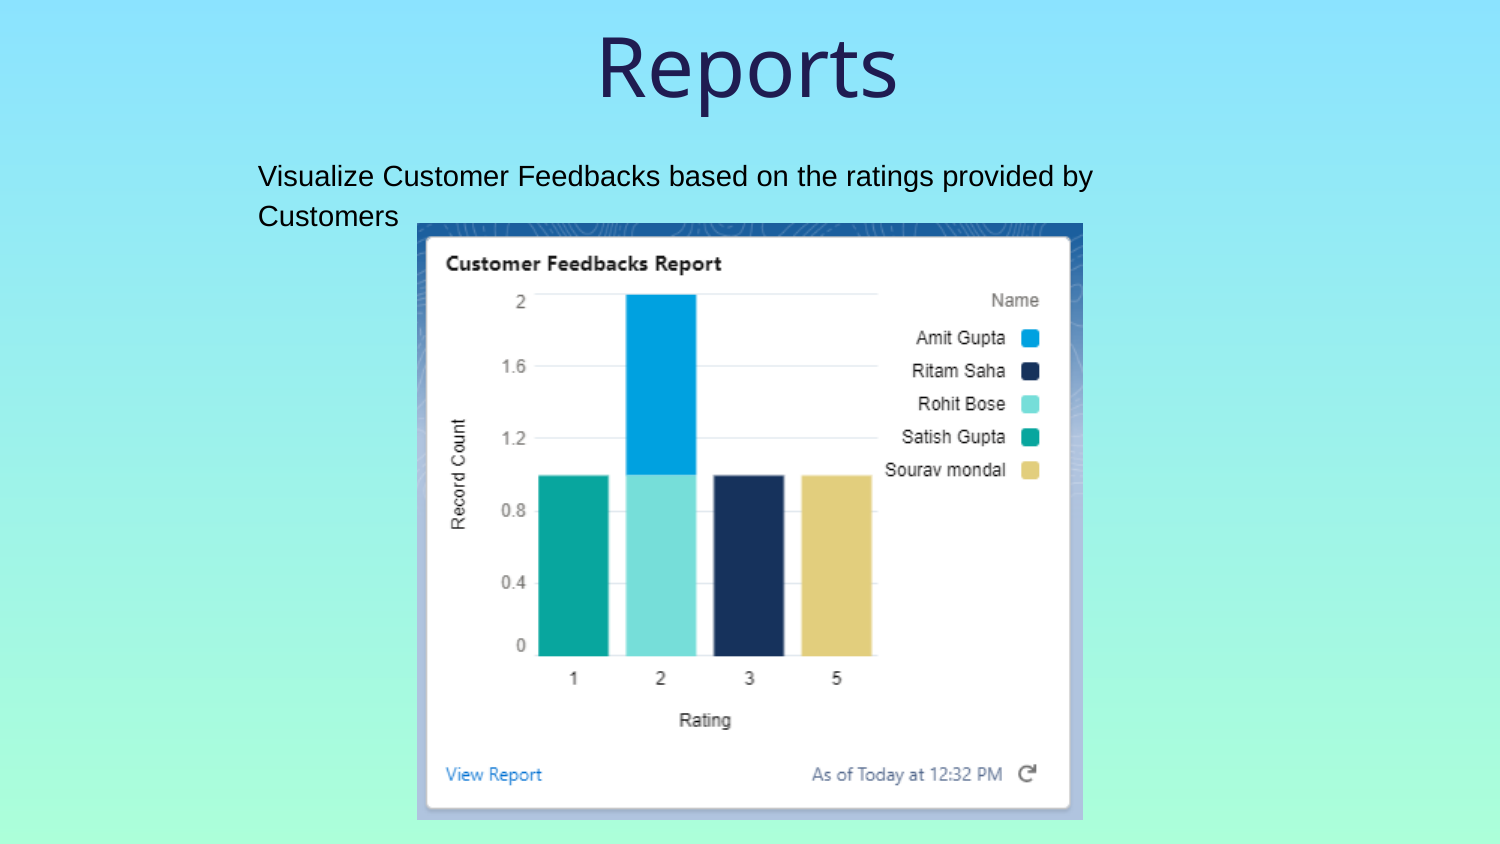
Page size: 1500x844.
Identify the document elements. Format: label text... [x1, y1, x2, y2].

title Reports [580, 0, 920, 129]
text_box Visualize Customer Feedbacks based on the ratings provided by Customers [243, 136, 1257, 248]
picture [417, 223, 1083, 821]
